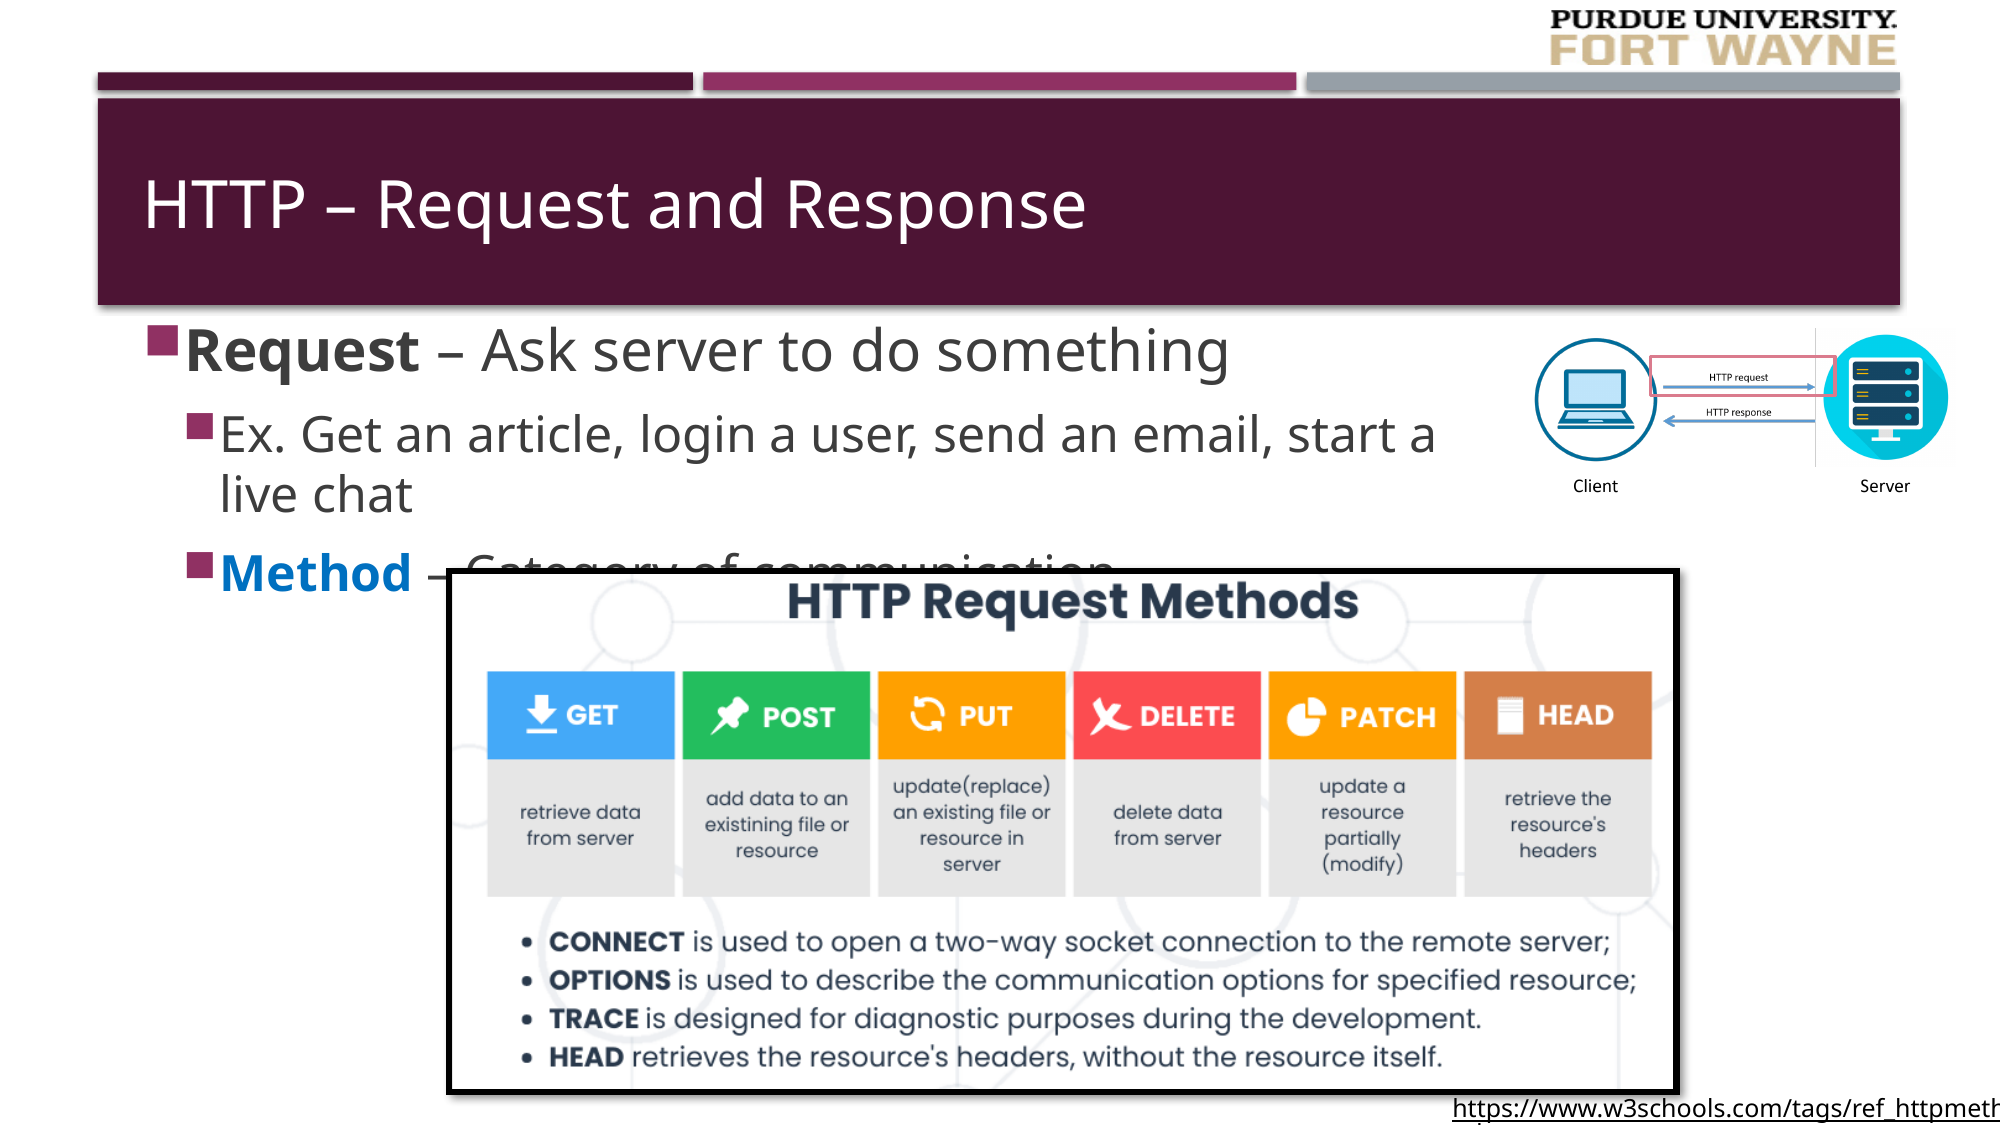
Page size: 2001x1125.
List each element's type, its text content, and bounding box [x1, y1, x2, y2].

text_box https://www.w3schools.com/tags/ref_httpmethods.asp [1437, 1085, 2000, 1125]
picture [451, 573, 1674, 1090]
picture [1529, 327, 1957, 509]
list Request – Ask server to do something Ex. Get an article, login a user, send an email, start a live chat Method – Category of communication [127, 305, 1479, 1044]
title HTTP – Request and Response [127, 112, 1875, 291]
picture [1550, 10, 1897, 65]
